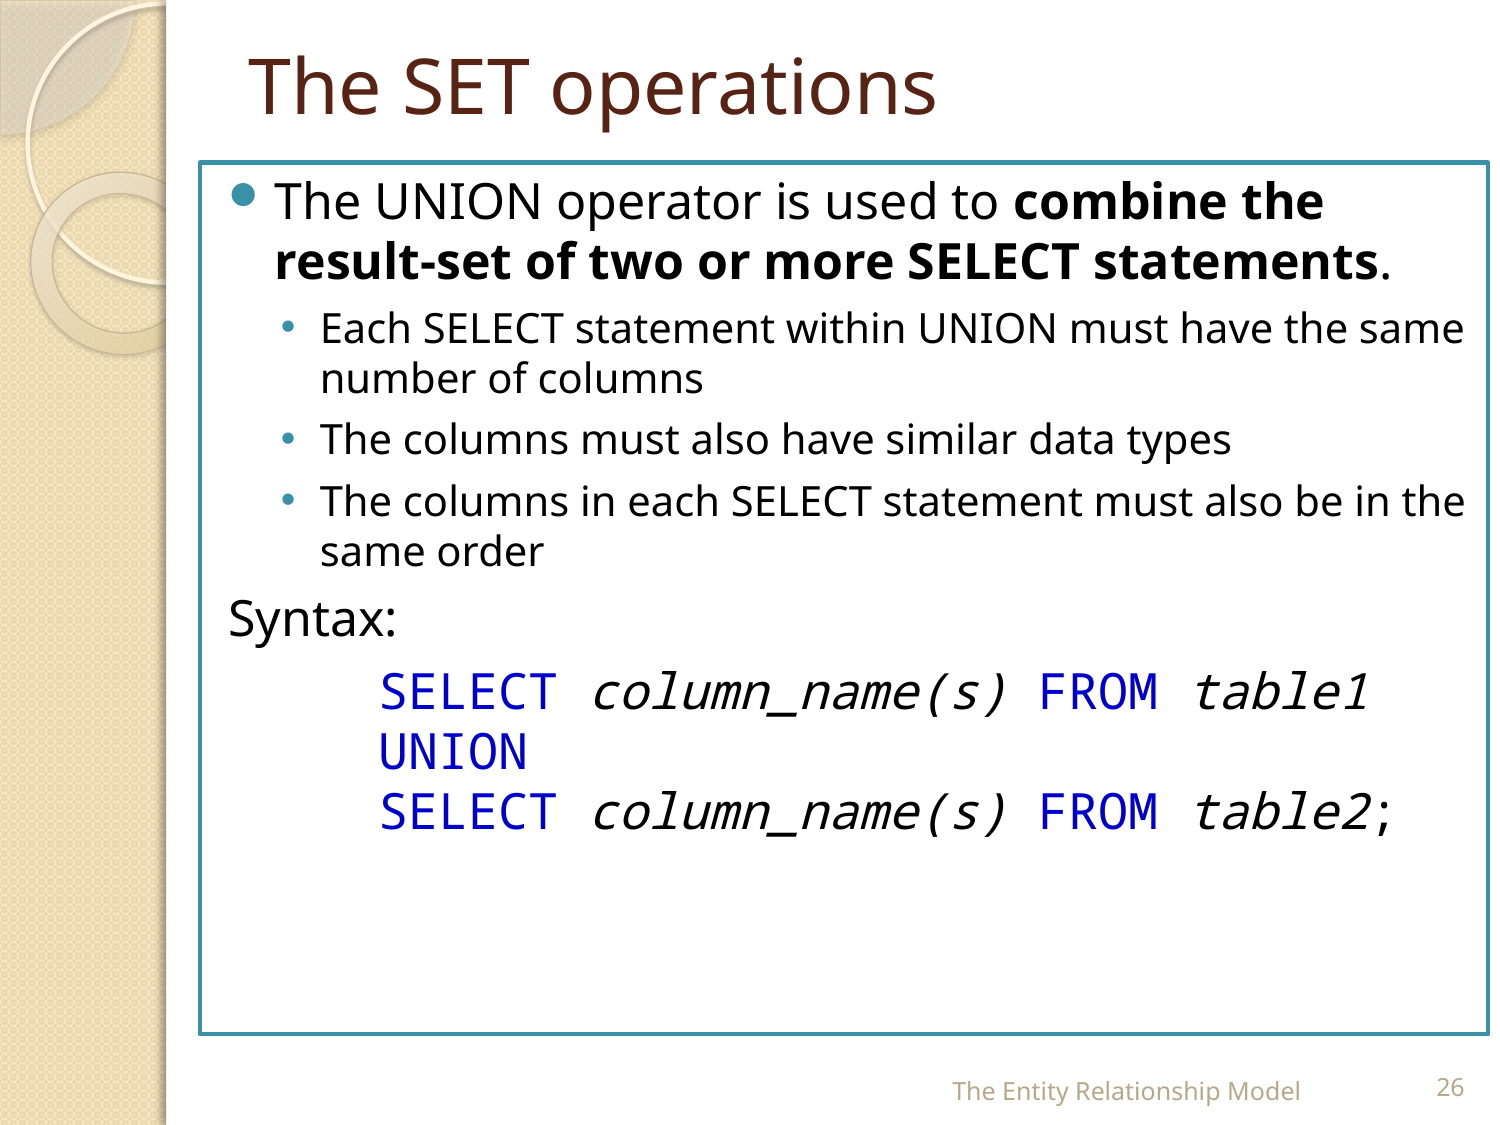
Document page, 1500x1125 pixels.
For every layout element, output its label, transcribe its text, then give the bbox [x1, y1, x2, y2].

slide_number 26 [1413, 1034, 1488, 1113]
title The SET operations [233, 30, 1464, 138]
footer The Entity Relationship Model [937, 1034, 1413, 1113]
list The UNION operator is used to combine the result-set of two or more SELECT statements. Each SELECT statement within UNION must have the same number of columns The columns must also have similar data types The columns in each SELECT statement must also be in the same order Syntax: SELECT column_name(s) FROM table1 UNION SELECT column_name(s) FROM table2; [198, 160, 1490, 1036]
